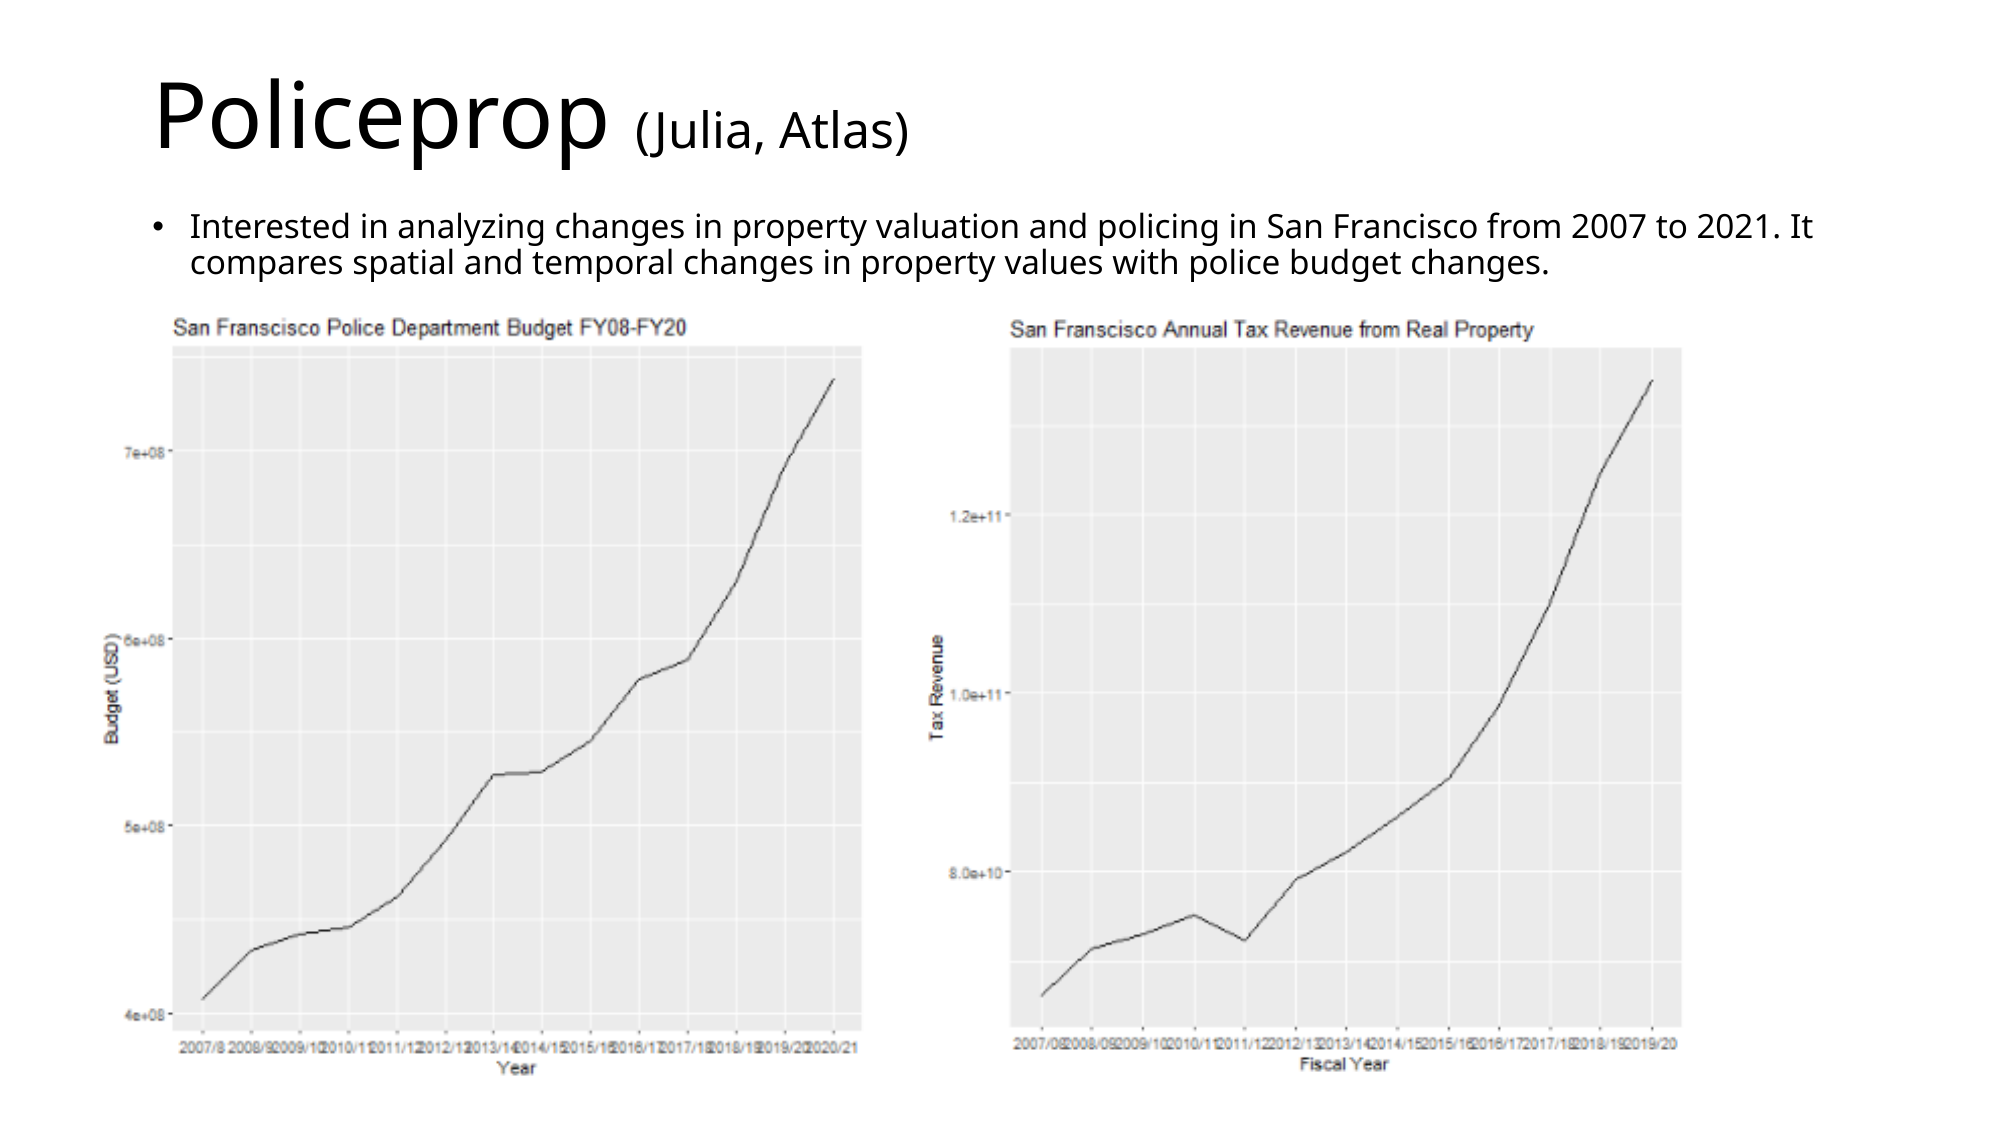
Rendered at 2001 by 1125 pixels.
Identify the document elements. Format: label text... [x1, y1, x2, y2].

picture [923, 312, 1684, 1079]
list Interested in analyzing changes in property valuation and policing in San Francisco from 2007 to 2021. It compares spatial and temporal changes in property values with police budget changes. [137, 202, 1863, 460]
text_box Policeprop (Julia, Atlas) [137, 59, 1863, 179]
picture [98, 310, 870, 1079]
